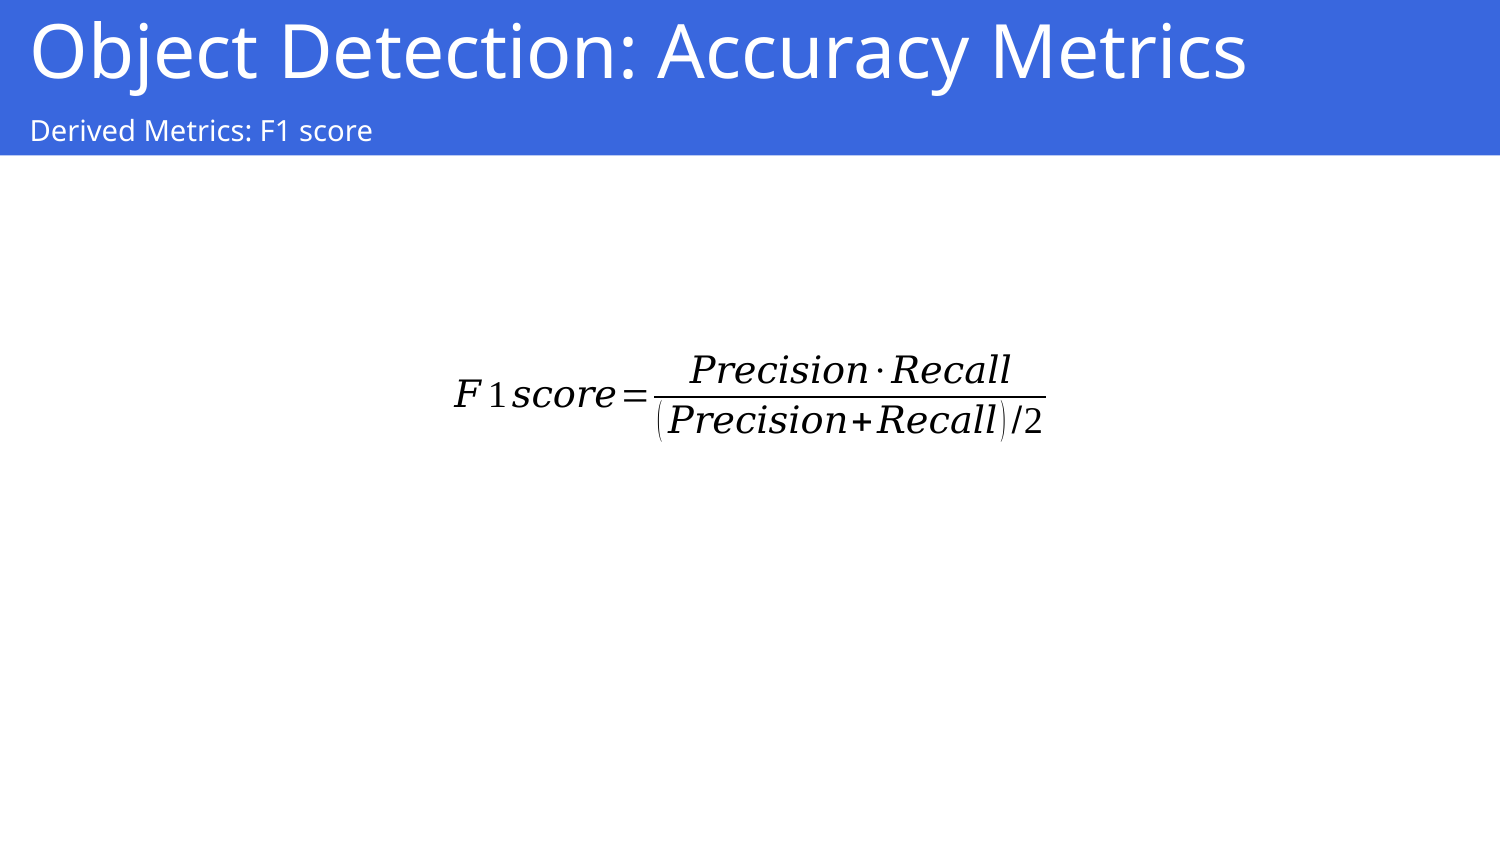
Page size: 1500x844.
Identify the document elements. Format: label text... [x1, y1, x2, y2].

list Derived Metrics: F1 score [0, 108, 1500, 156]
list Object Detection: Accuracy Metrics [0, 0, 1500, 108]
